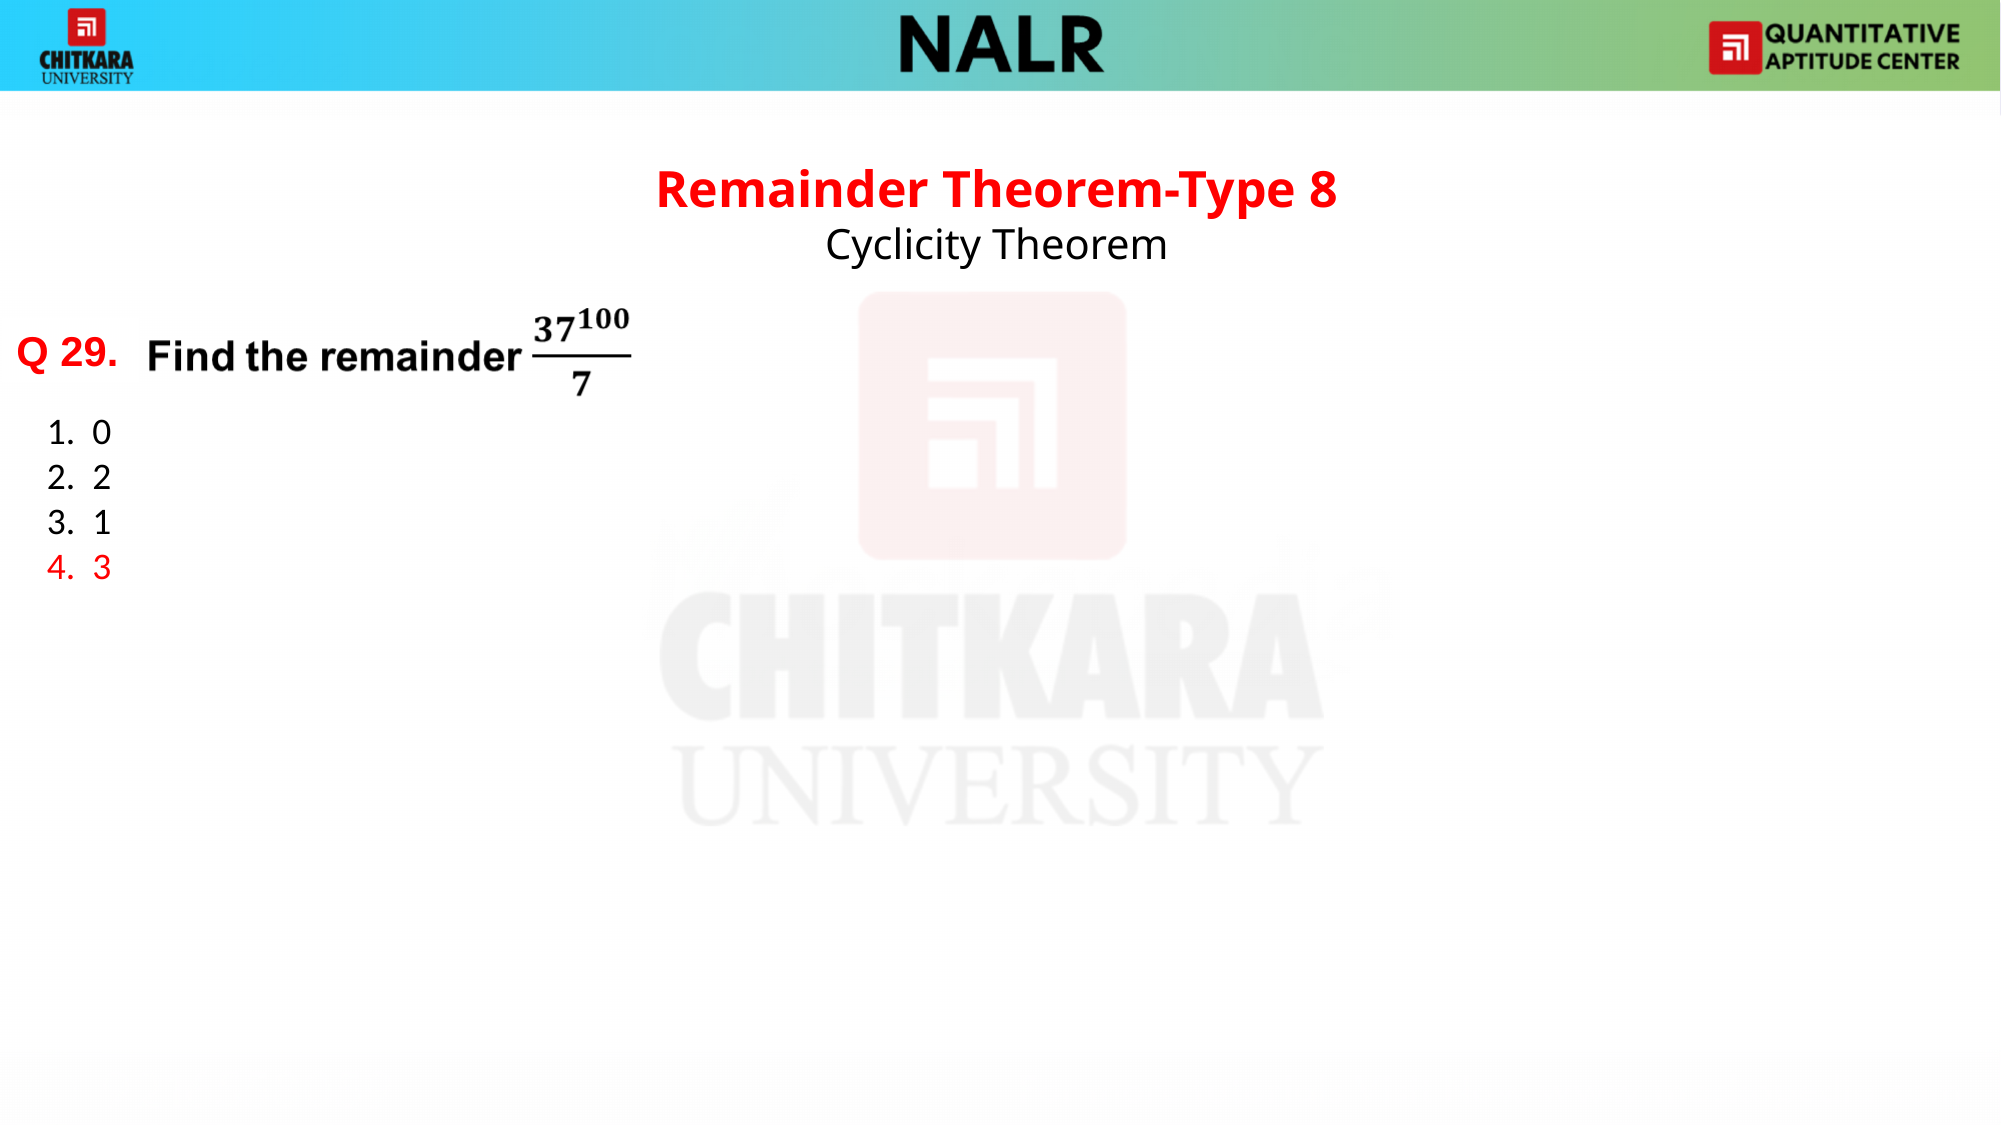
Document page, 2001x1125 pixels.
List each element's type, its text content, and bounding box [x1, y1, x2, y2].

picture [0, 0, 2001, 1125]
text_box Remainder Theorem-Type 8 Cyclicity Theorem [139, 150, 1855, 276]
text_box [18, 293, 2000, 466]
text_box 1. 0 2. 2 3. 1 4. 3 [31, 399, 1032, 595]
text_box Q 29. [1, 317, 140, 383]
